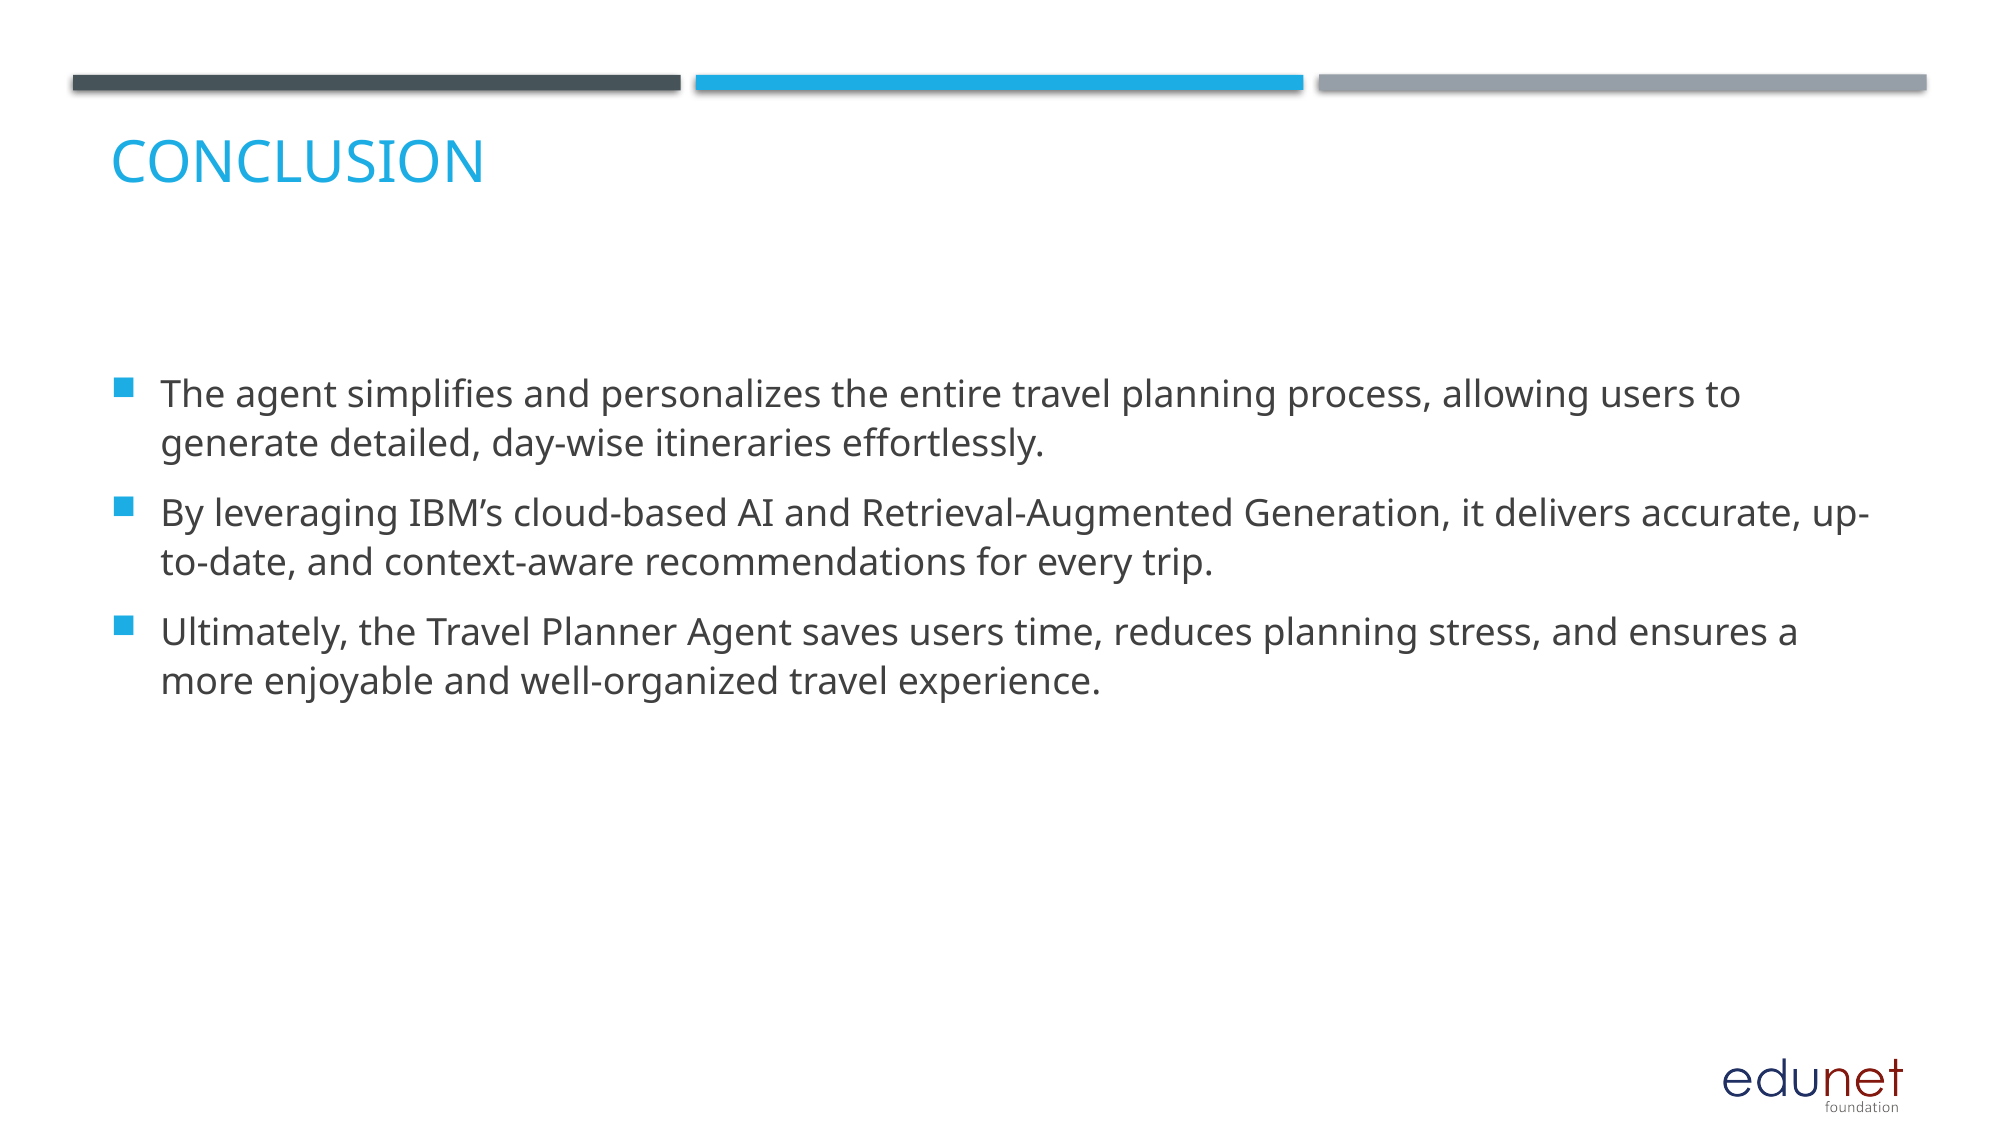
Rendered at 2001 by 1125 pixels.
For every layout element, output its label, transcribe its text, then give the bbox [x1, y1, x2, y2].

title Conclusion [95, 115, 1905, 203]
picture [1719, 1056, 1905, 1116]
list The agent simplifies and personalizes the entire travel planning process, allowing users to generate detailed, day-wise itineraries effortlessly. By leveraging IBM’s cloud-based AI and Retrieval-Augmented Generation, it delivers accurate, up-to-date, and context-aware recommendations for every trip. Ultimately, the Travel Planner Agent saves users time, reduces planning stress, and ensures a more enjoyable and well-organized travel experience. [95, 213, 1905, 981]
